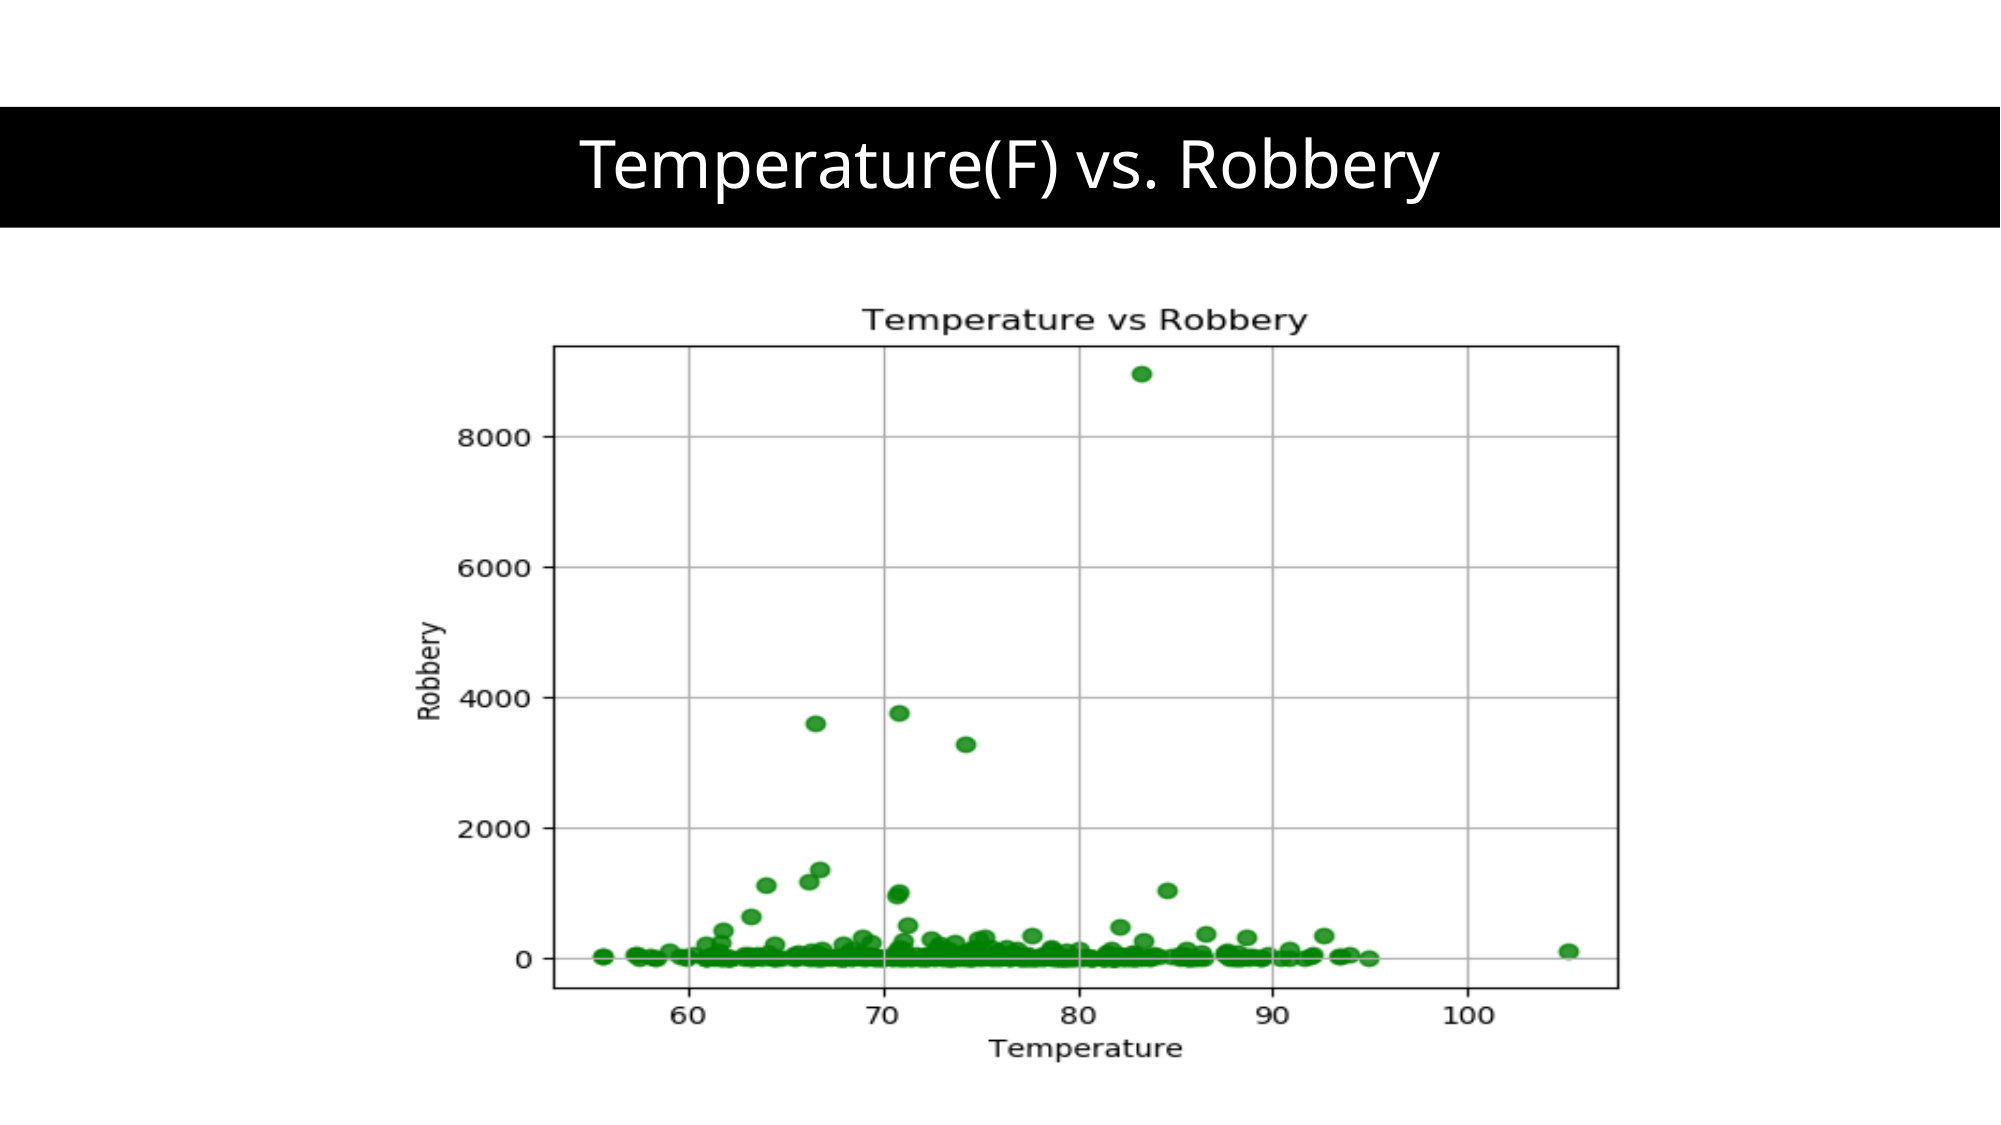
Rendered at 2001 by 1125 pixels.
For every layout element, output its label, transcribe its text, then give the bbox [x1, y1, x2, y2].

title Temperature(F) vs. Robbery [91, 105, 1931, 228]
text_box [0, 106, 2000, 229]
picture [382, 245, 1755, 1080]
